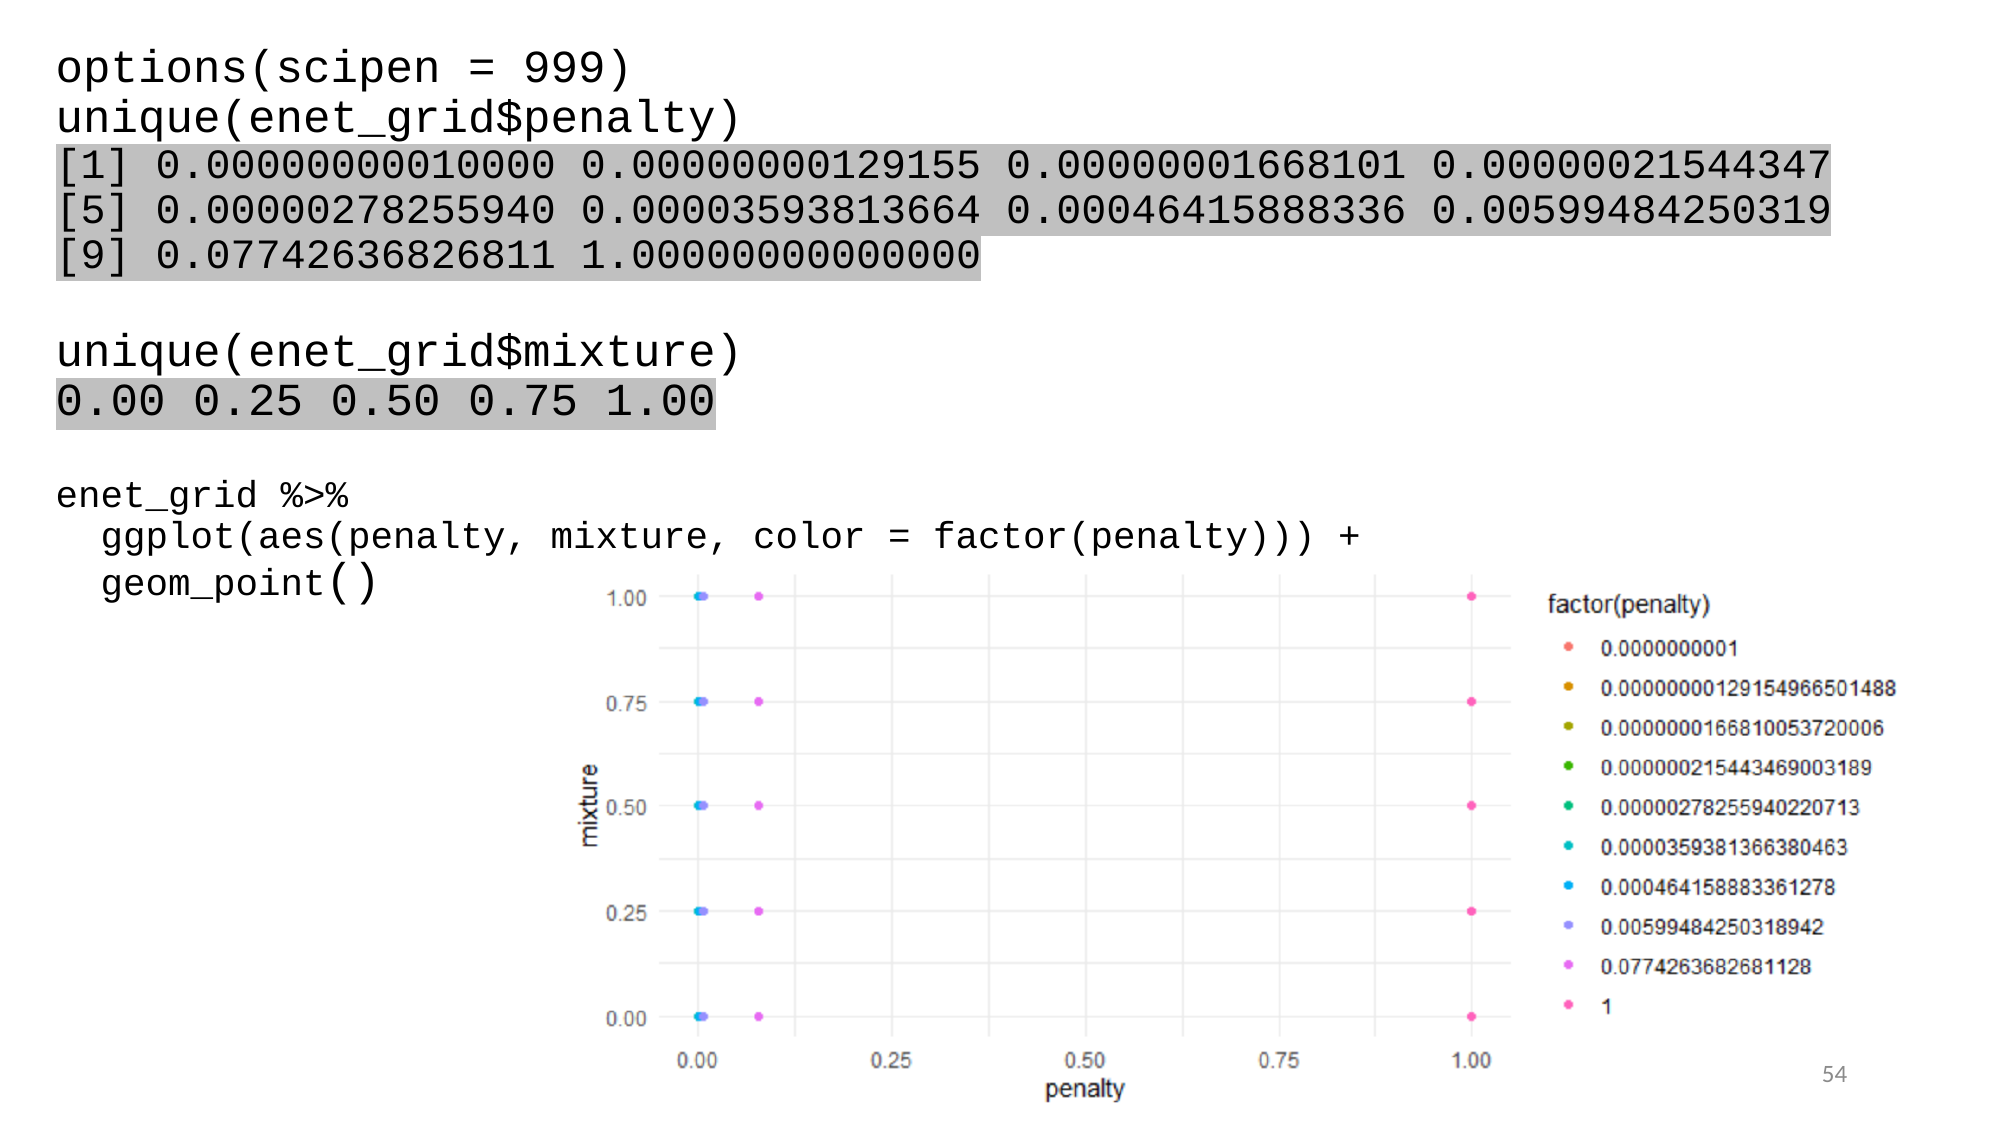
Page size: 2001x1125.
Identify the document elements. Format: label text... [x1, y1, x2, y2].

list options(scipen = 999) unique(enet_grid$penalty) [1] 0.00000000010000 0.00000000129155 0.00000001668101 0.00000021544347 [5] 0.00000278255940 0.00003593813664 0.00046415888336 0.00599484250319 [9] 0.07742636826811 1.00000000000000 unique(enet_grid$mixture) 0.00 0.25 0.50 0.75 1.00 enet_grid %>% ggplot(aes(penalty, mixture, color = factor(penalty))) + geom_point() [40, 35, 2000, 1014]
picture [562, 562, 1922, 1114]
